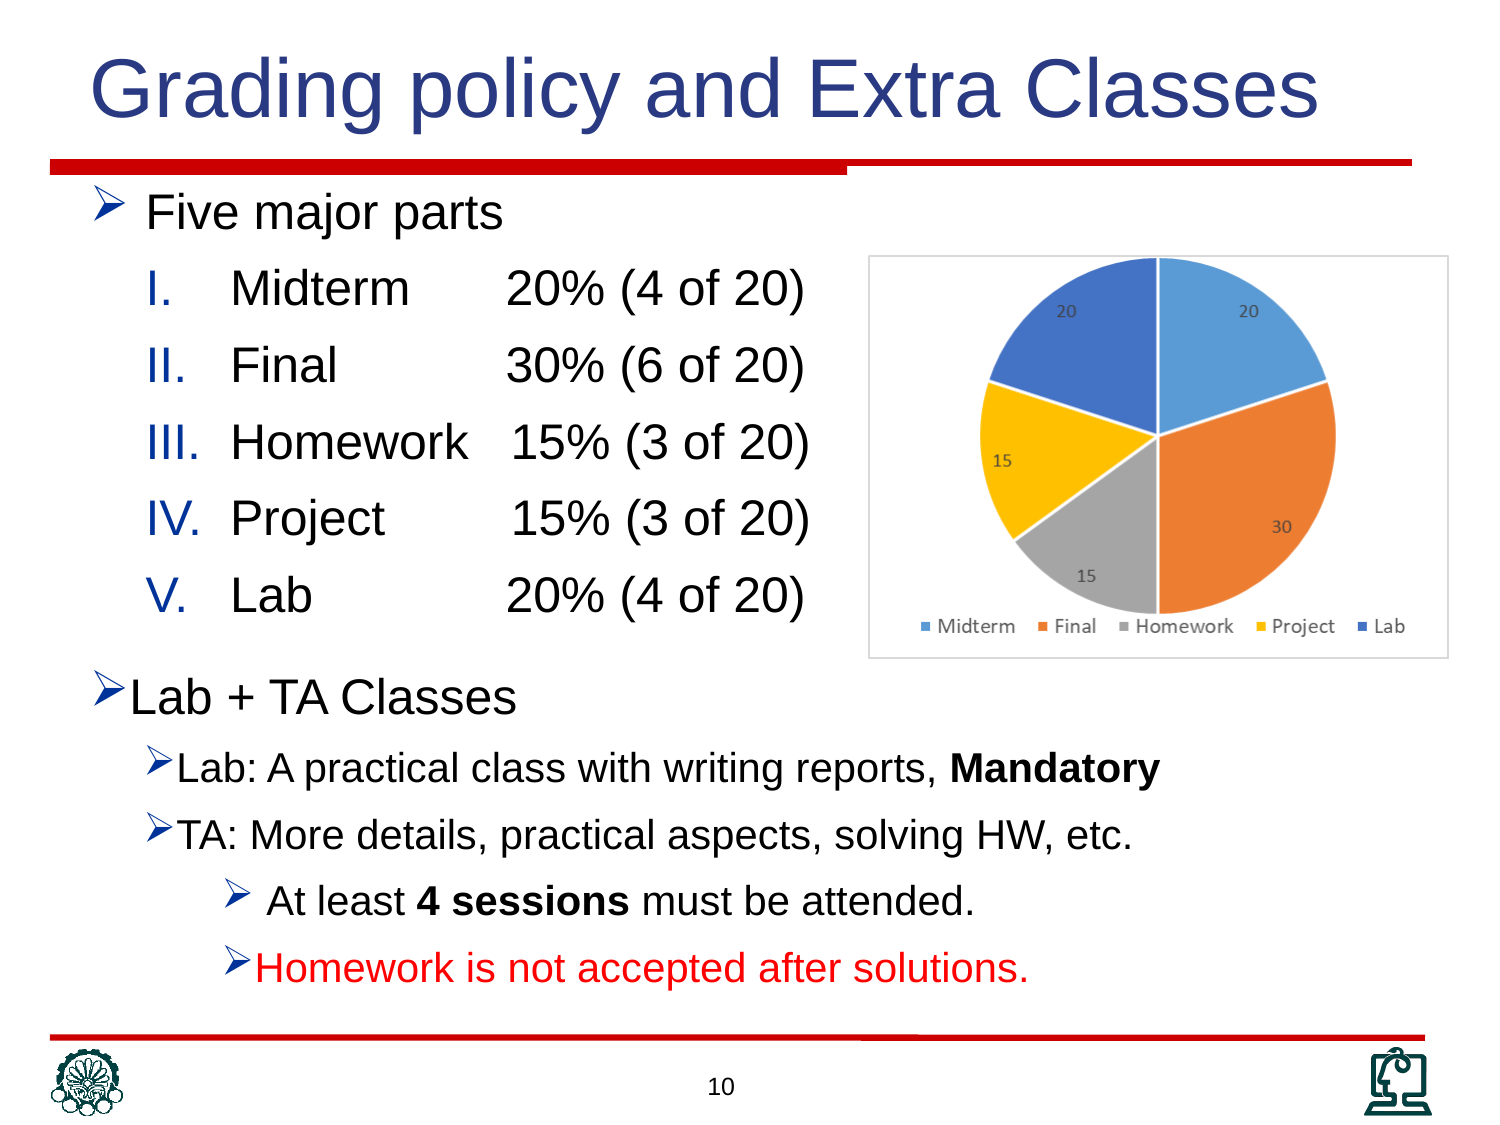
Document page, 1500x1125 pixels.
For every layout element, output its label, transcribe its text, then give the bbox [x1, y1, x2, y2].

picture [1362, 1045, 1438, 1119]
picture [867, 255, 1449, 659]
text_box Five major parts Midterm 20% (4 of 20) Final 30% (6 of 20) Homework 15% (3 of 20) Project 15% (3 of 20) Lab 20% (4 of 20) Lab + TA Classes Lab: A practical class with writing reports, Mandatory TA: More details, practical aspects, solving HW, etc. At least 4 sessions must be attended. Homework is not accepted after solutions. [74, 171, 1500, 1022]
text_box 10 [650, 1062, 750, 1103]
picture [50, 1047, 125, 1118]
text_box Grading policy and Extra Classes [74, 12, 1425, 142]
